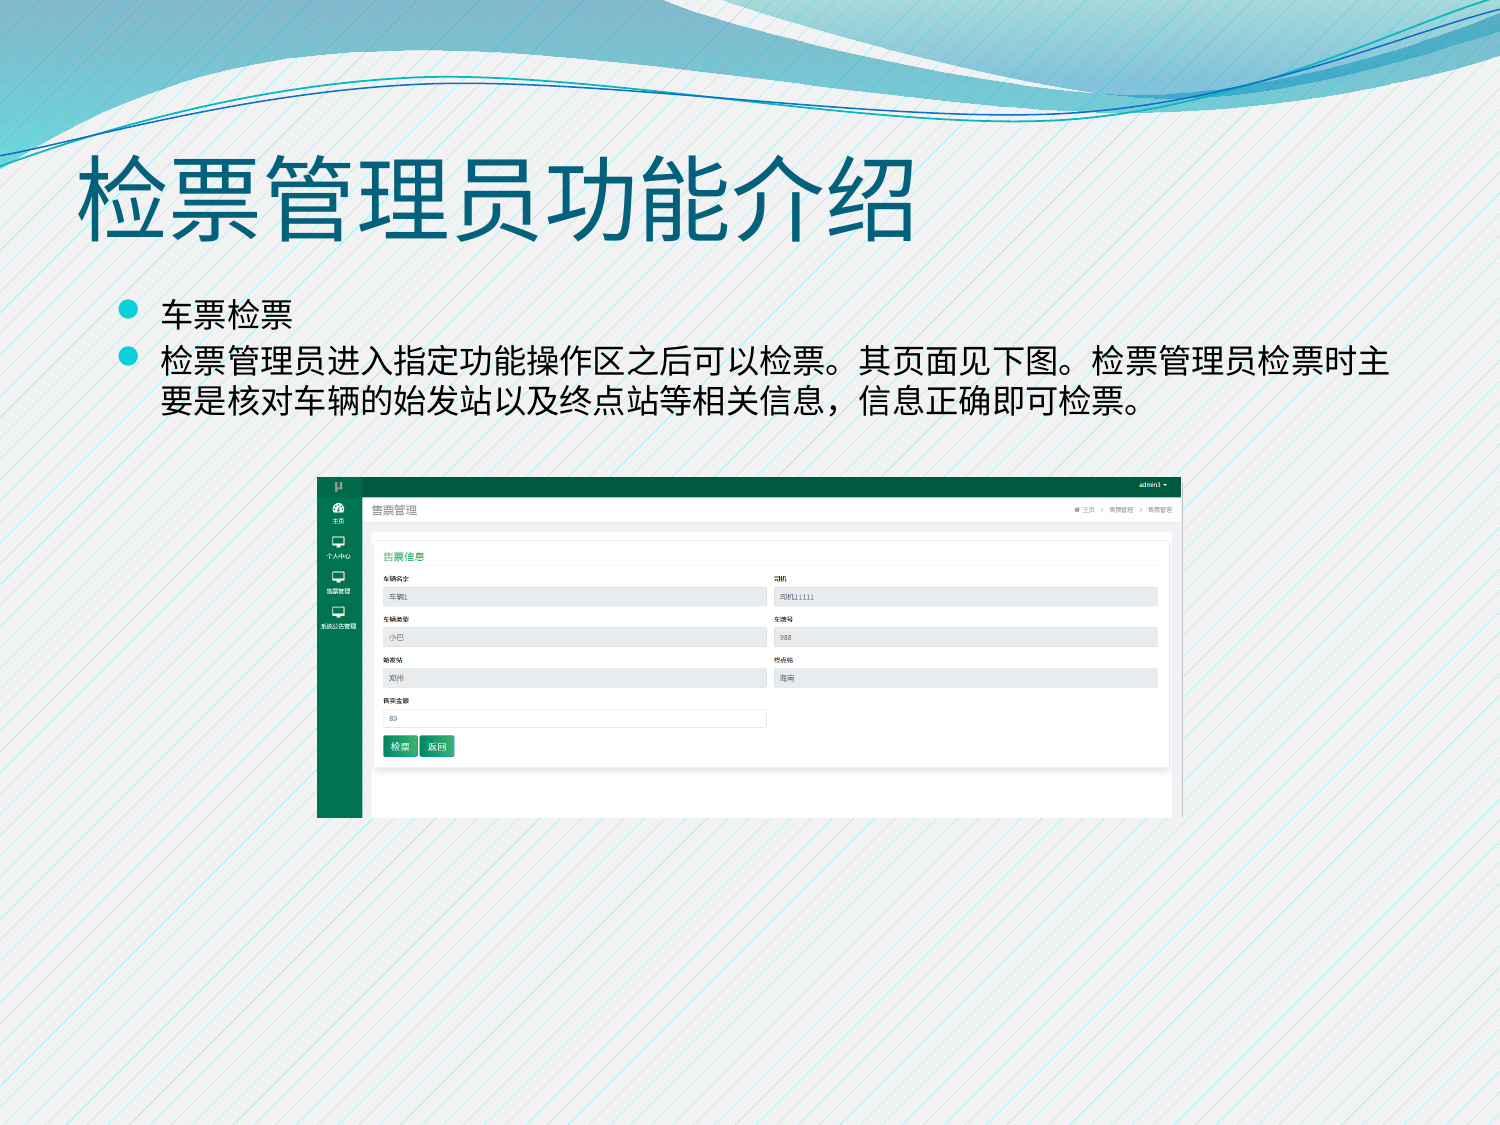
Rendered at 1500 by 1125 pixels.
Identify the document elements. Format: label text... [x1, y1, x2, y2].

text_box 车票检票 检票管理员进入指定功能操作区之后可以检票。其页面见下图。检票管理员检票时主要是核对车辆的始发站以及终点站等相关信息，信息正确即可检票。 [101, 286, 1426, 428]
picture [317, 477, 1183, 818]
title 检票管理员功能介绍 [75, 120, 1426, 253]
